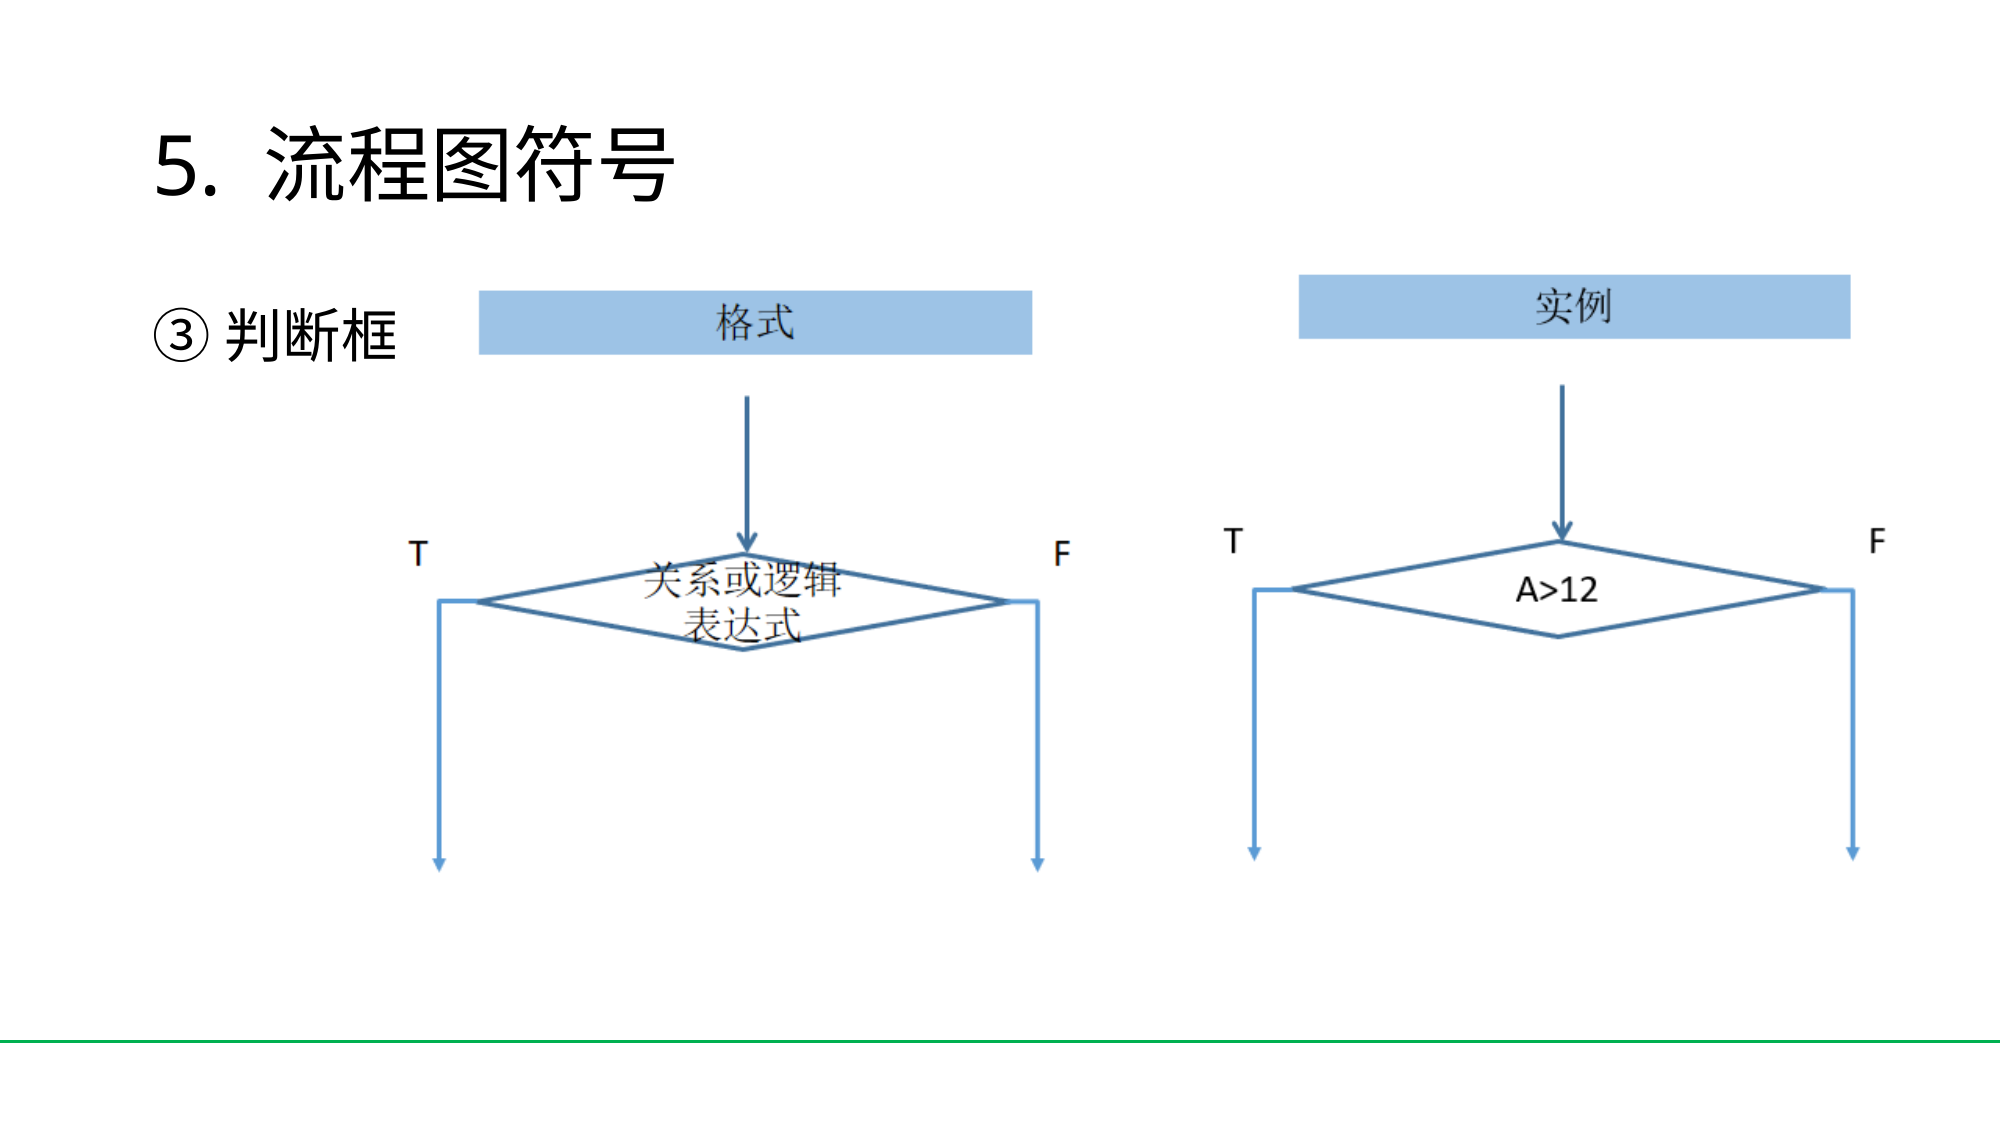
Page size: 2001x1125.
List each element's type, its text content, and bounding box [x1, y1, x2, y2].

title 5. 流程图符号 [137, 59, 1863, 278]
picture [394, 259, 1129, 915]
list ③判断框 [137, 299, 1863, 1014]
picture [1207, 259, 1941, 915]
